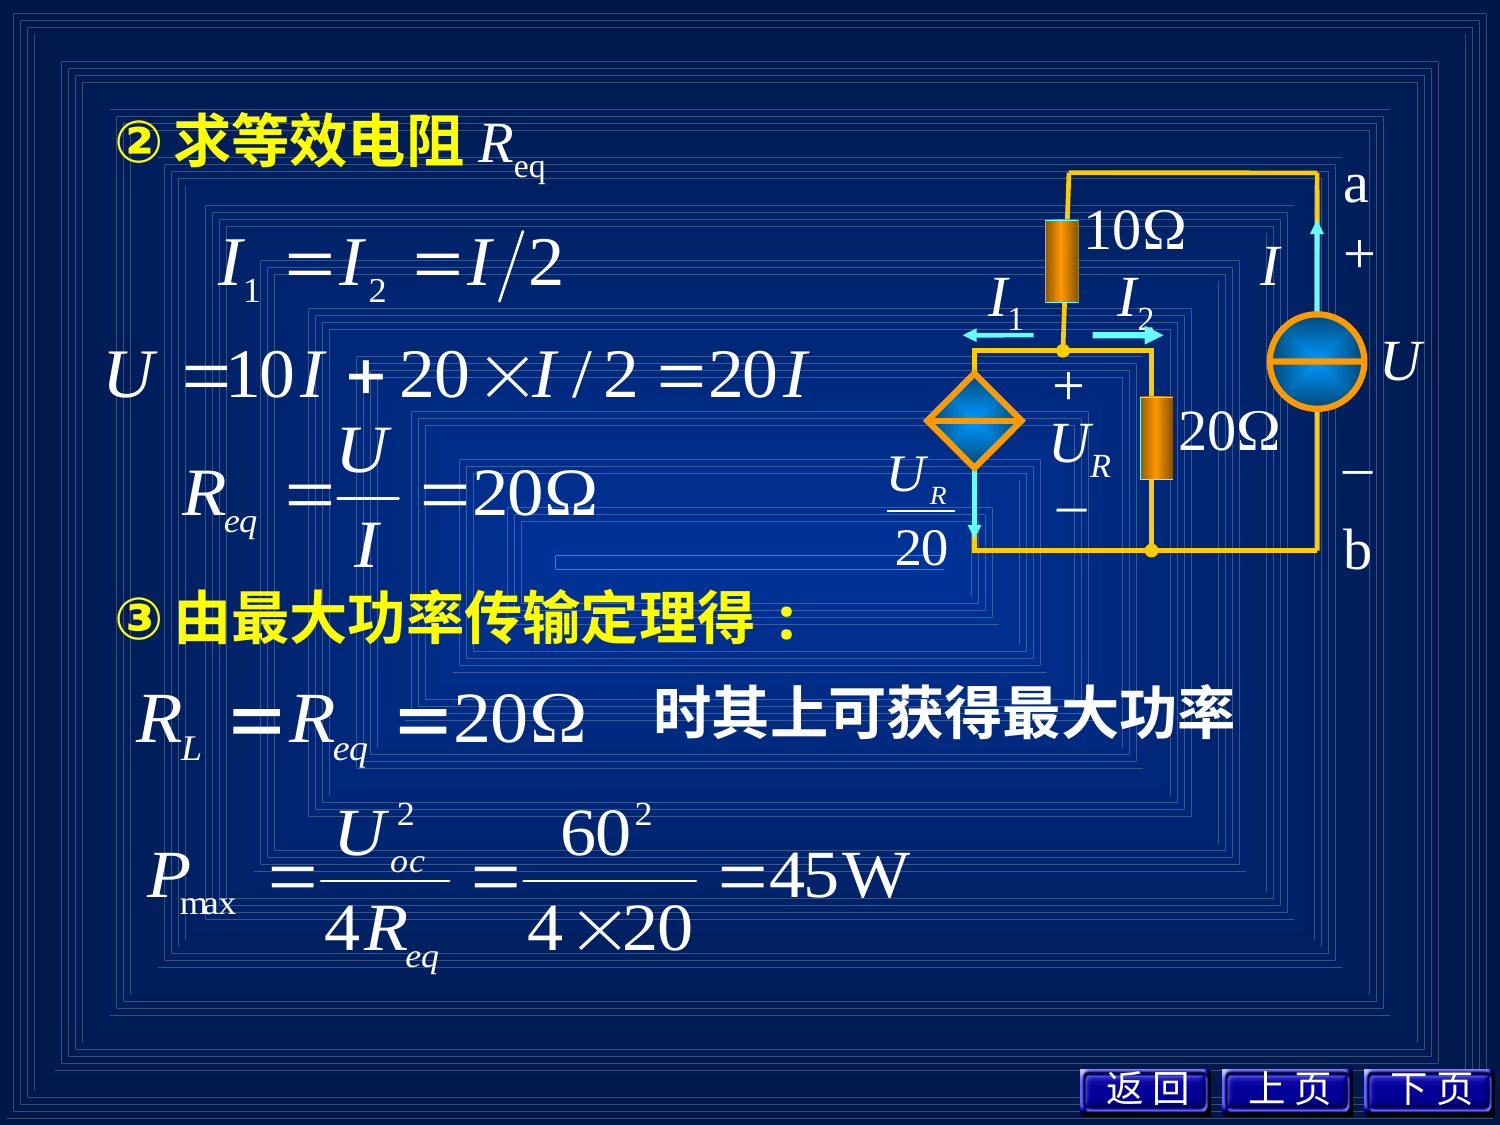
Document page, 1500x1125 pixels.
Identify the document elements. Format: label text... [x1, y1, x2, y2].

text_box 求等效电阻Req [100, 97, 637, 192]
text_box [135, 786, 917, 982]
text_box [879, 136, 1424, 589]
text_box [170, 417, 606, 575]
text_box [99, 337, 822, 410]
text_box 由最大功率传输定理得: [100, 574, 916, 659]
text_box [206, 219, 570, 312]
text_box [1222, 1057, 1353, 1118]
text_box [123, 668, 1313, 781]
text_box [1364, 1057, 1495, 1118]
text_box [1080, 1057, 1211, 1118]
